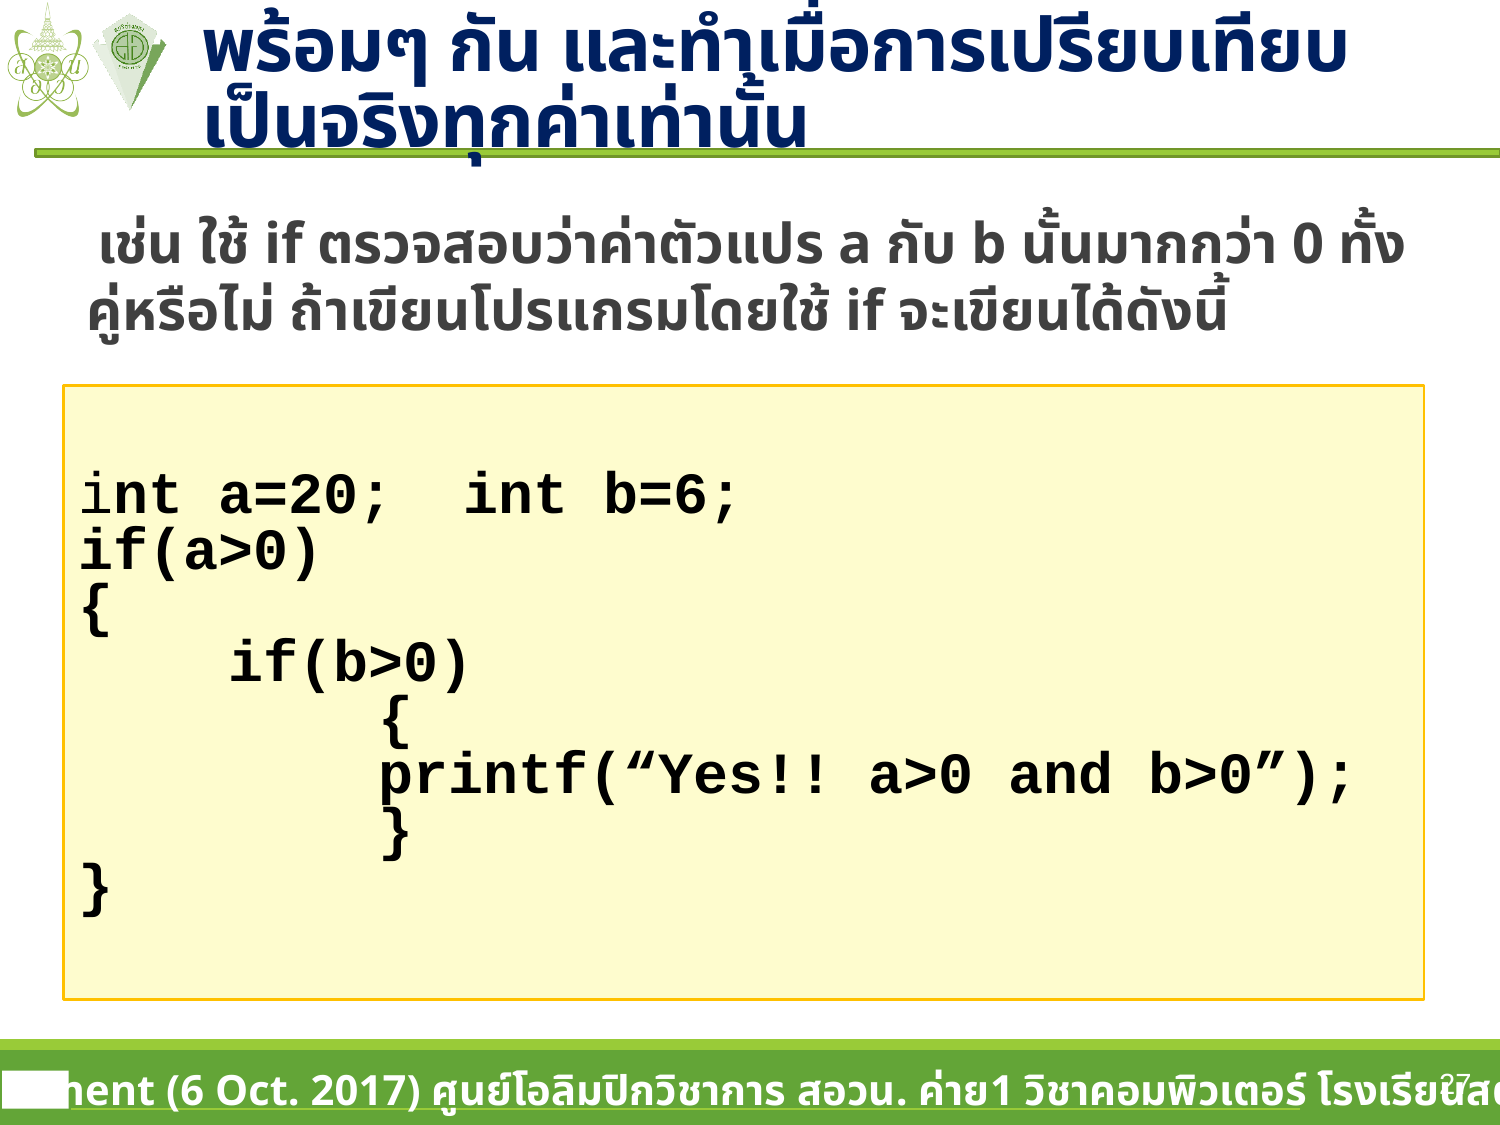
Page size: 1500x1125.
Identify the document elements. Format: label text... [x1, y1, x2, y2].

slide_number 27 [1368, 1058, 1487, 1118]
title ตัวอย่าง หากต้องการเปรียบเทียบพร้อมๆ กัน และทำเมื่อการเปรียบเทียบเป็นจริงทุกค่าเท่านั้น [186, 40, 1425, 171]
list เช่น ใช้ if ตรวจสอบว่าค่าตัวแปร a กับ b นั้นมากกว่า 0 ทั้งคู่หรือไม่ ถ้าเขียนโปรแกรมโดยใช้ if จะเขียนได้ดังนี้ [86, 199, 1425, 384]
text_box int a=20; int b=6; if(a>0) { if(b>0) { printf(“Yes!! a>0 and b>0”); } } [62, 384, 1425, 1001]
